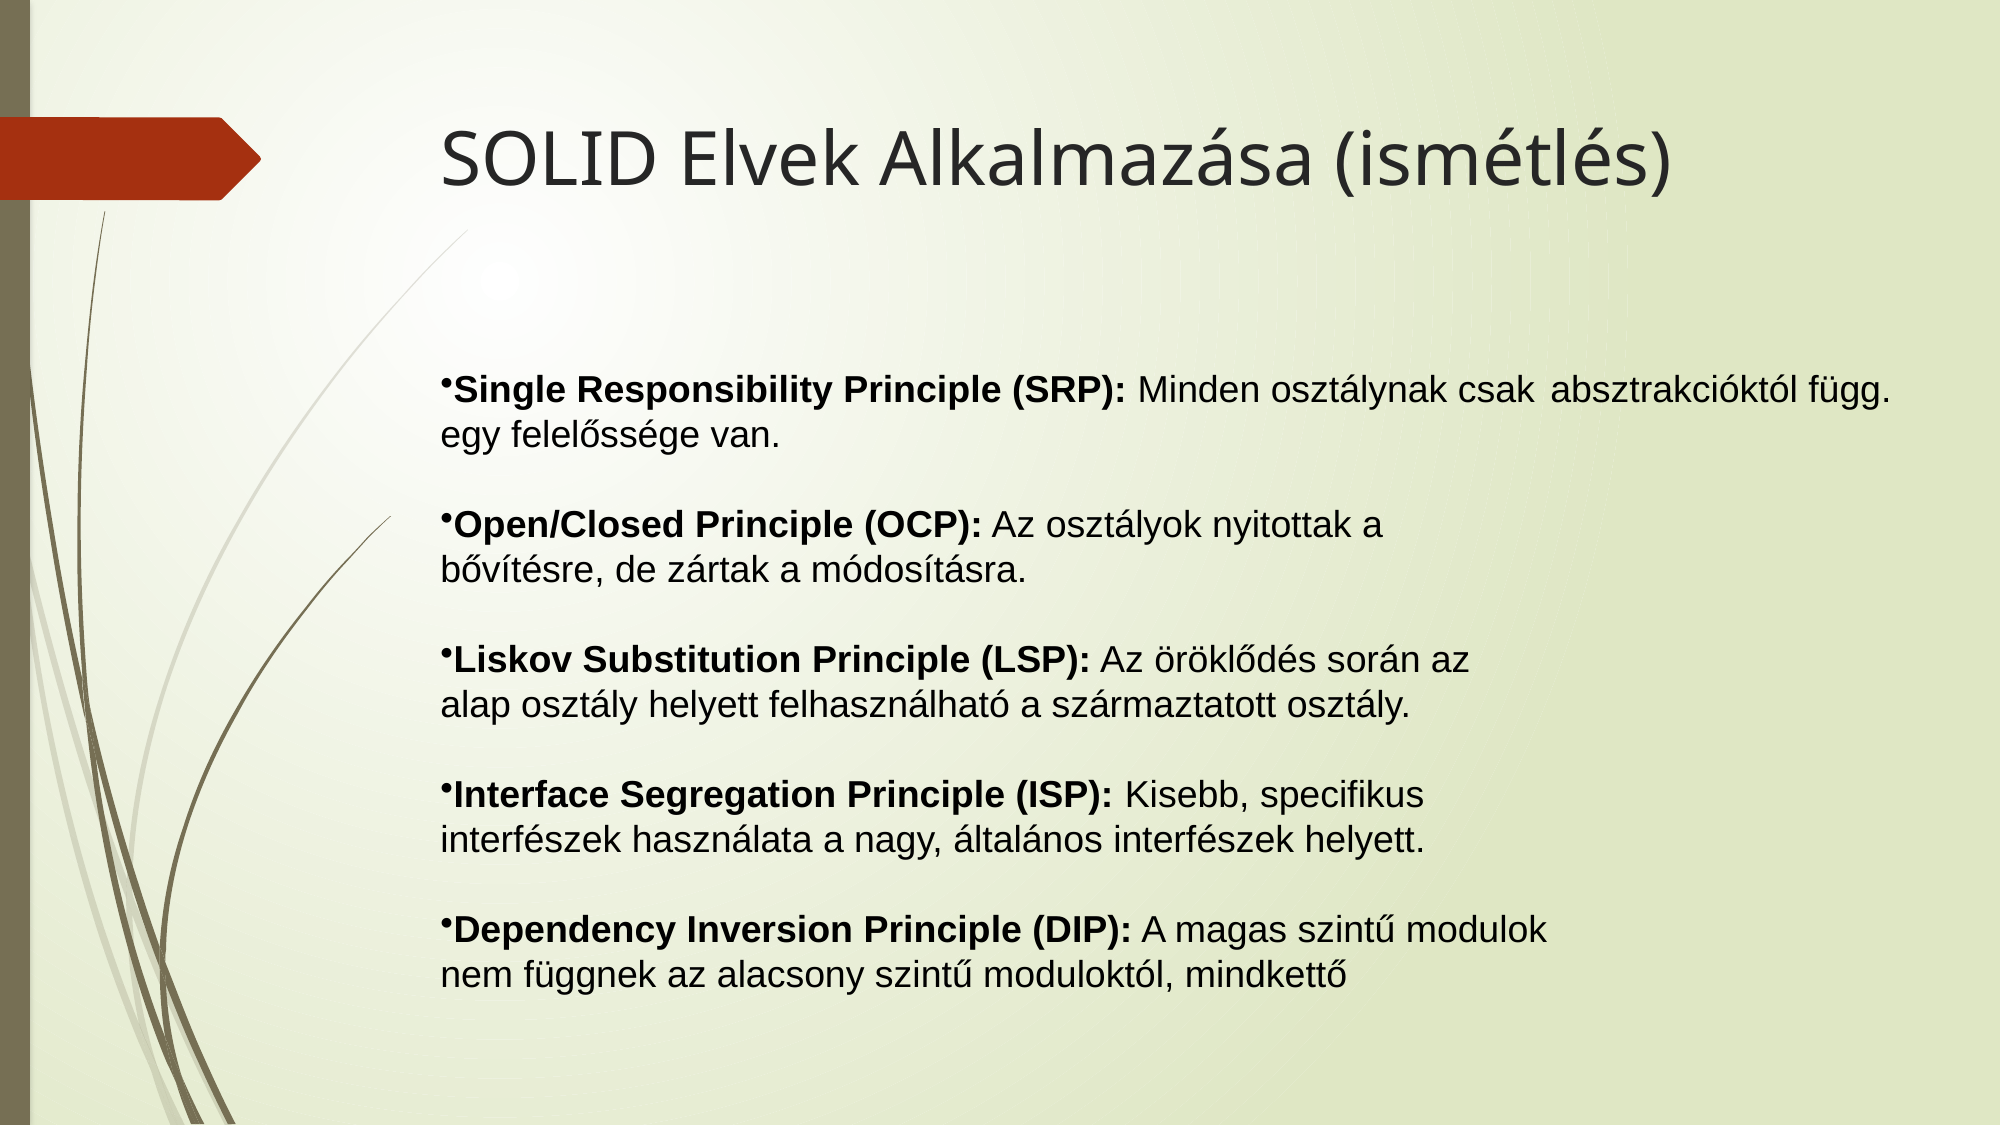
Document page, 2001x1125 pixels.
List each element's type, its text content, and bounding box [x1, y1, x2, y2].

list Single Responsibility Principle (SRP): Minden osztálynak csak egy felelőssége van. Open/Closed Principle (OCP): Az osztályok nyitottak a bővítésre, de zártak a módosításra. Liskov Substitution Principle (LSP): Az öröklődés során az alap osztály helyett felhasználható a származtatott osztály. Interface Segregation Principle (ISP): Kisebb, specifikus interfészek használata a nagy, általános interfészek helyett. Dependency Inversion Principle (DIP): A magas szintű modulok nem függnek az alacsony szintű moduloktól, mindkettő absztrakcióktól függ. [425, 353, 2000, 1007]
title SOLID Elvek Alkalmazása (ismétlés) [425, 102, 1888, 313]
